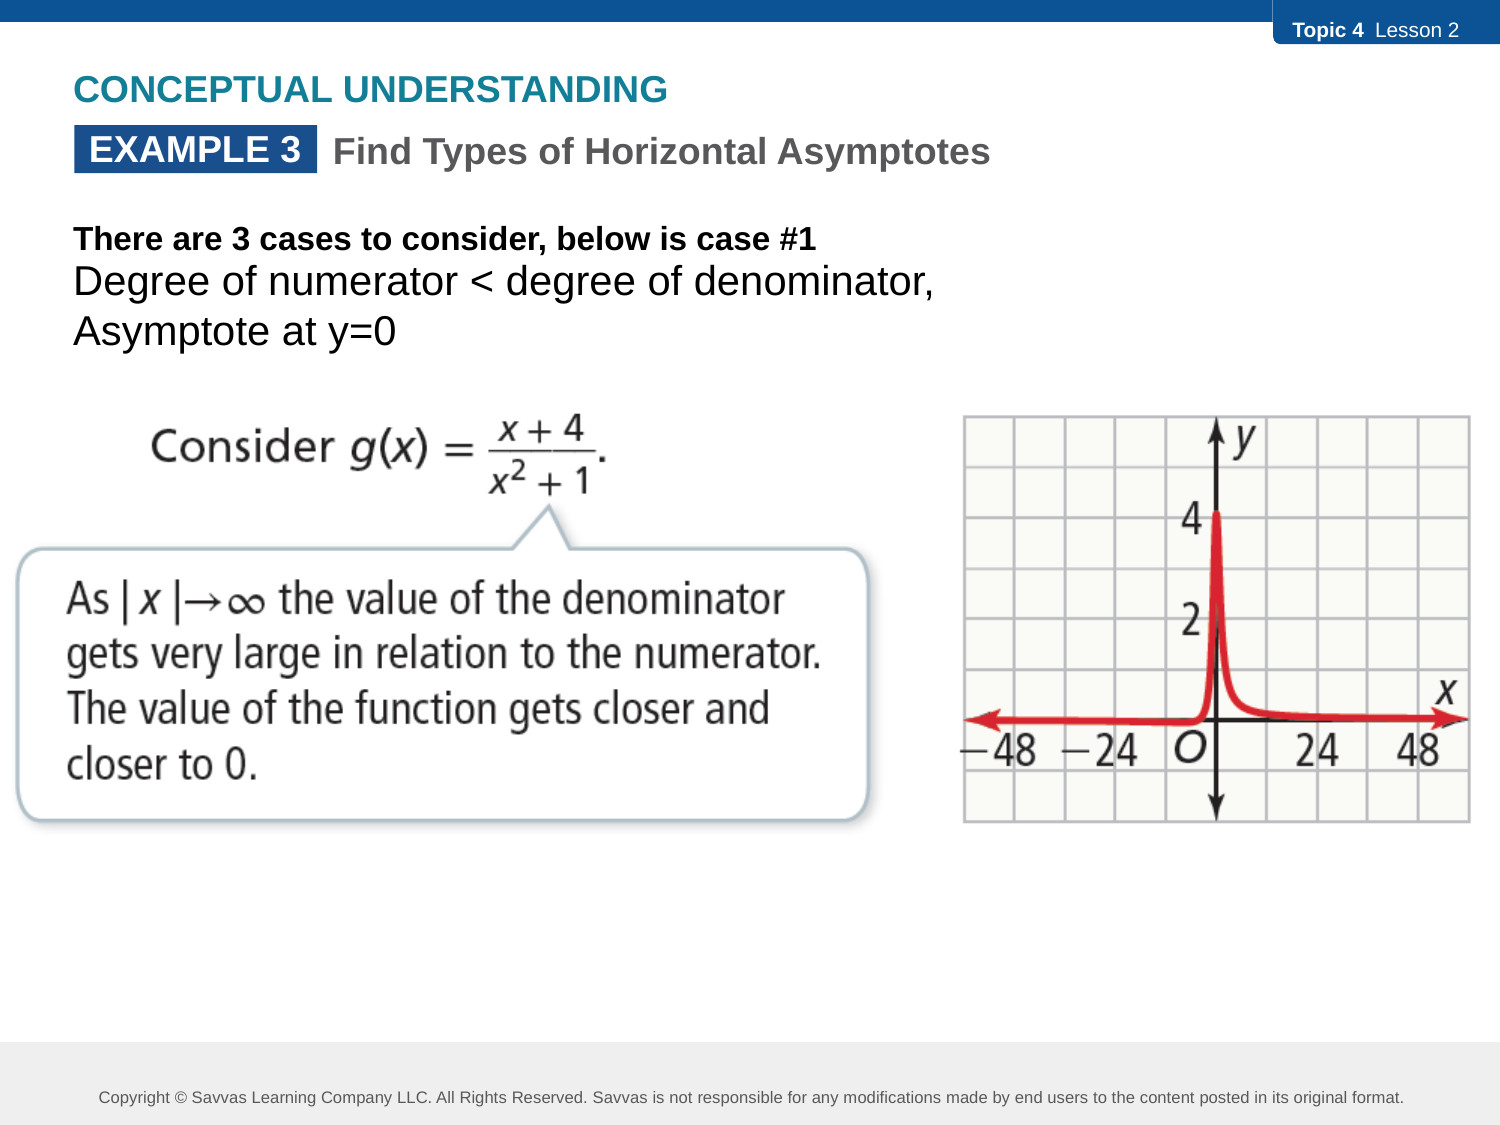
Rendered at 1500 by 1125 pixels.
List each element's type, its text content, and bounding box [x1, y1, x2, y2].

text_box CONCEPTUAL UNDERSTANDING [58, 57, 1427, 118]
text_box Find Types of Horizontal Asymptotes There are 3 cases to consider, below is case #1 [58, 119, 1491, 265]
picture [0, 399, 1489, 837]
text_box Degree of numerator < degree of denominator, Asymptote at y=0 [58, 246, 1024, 362]
